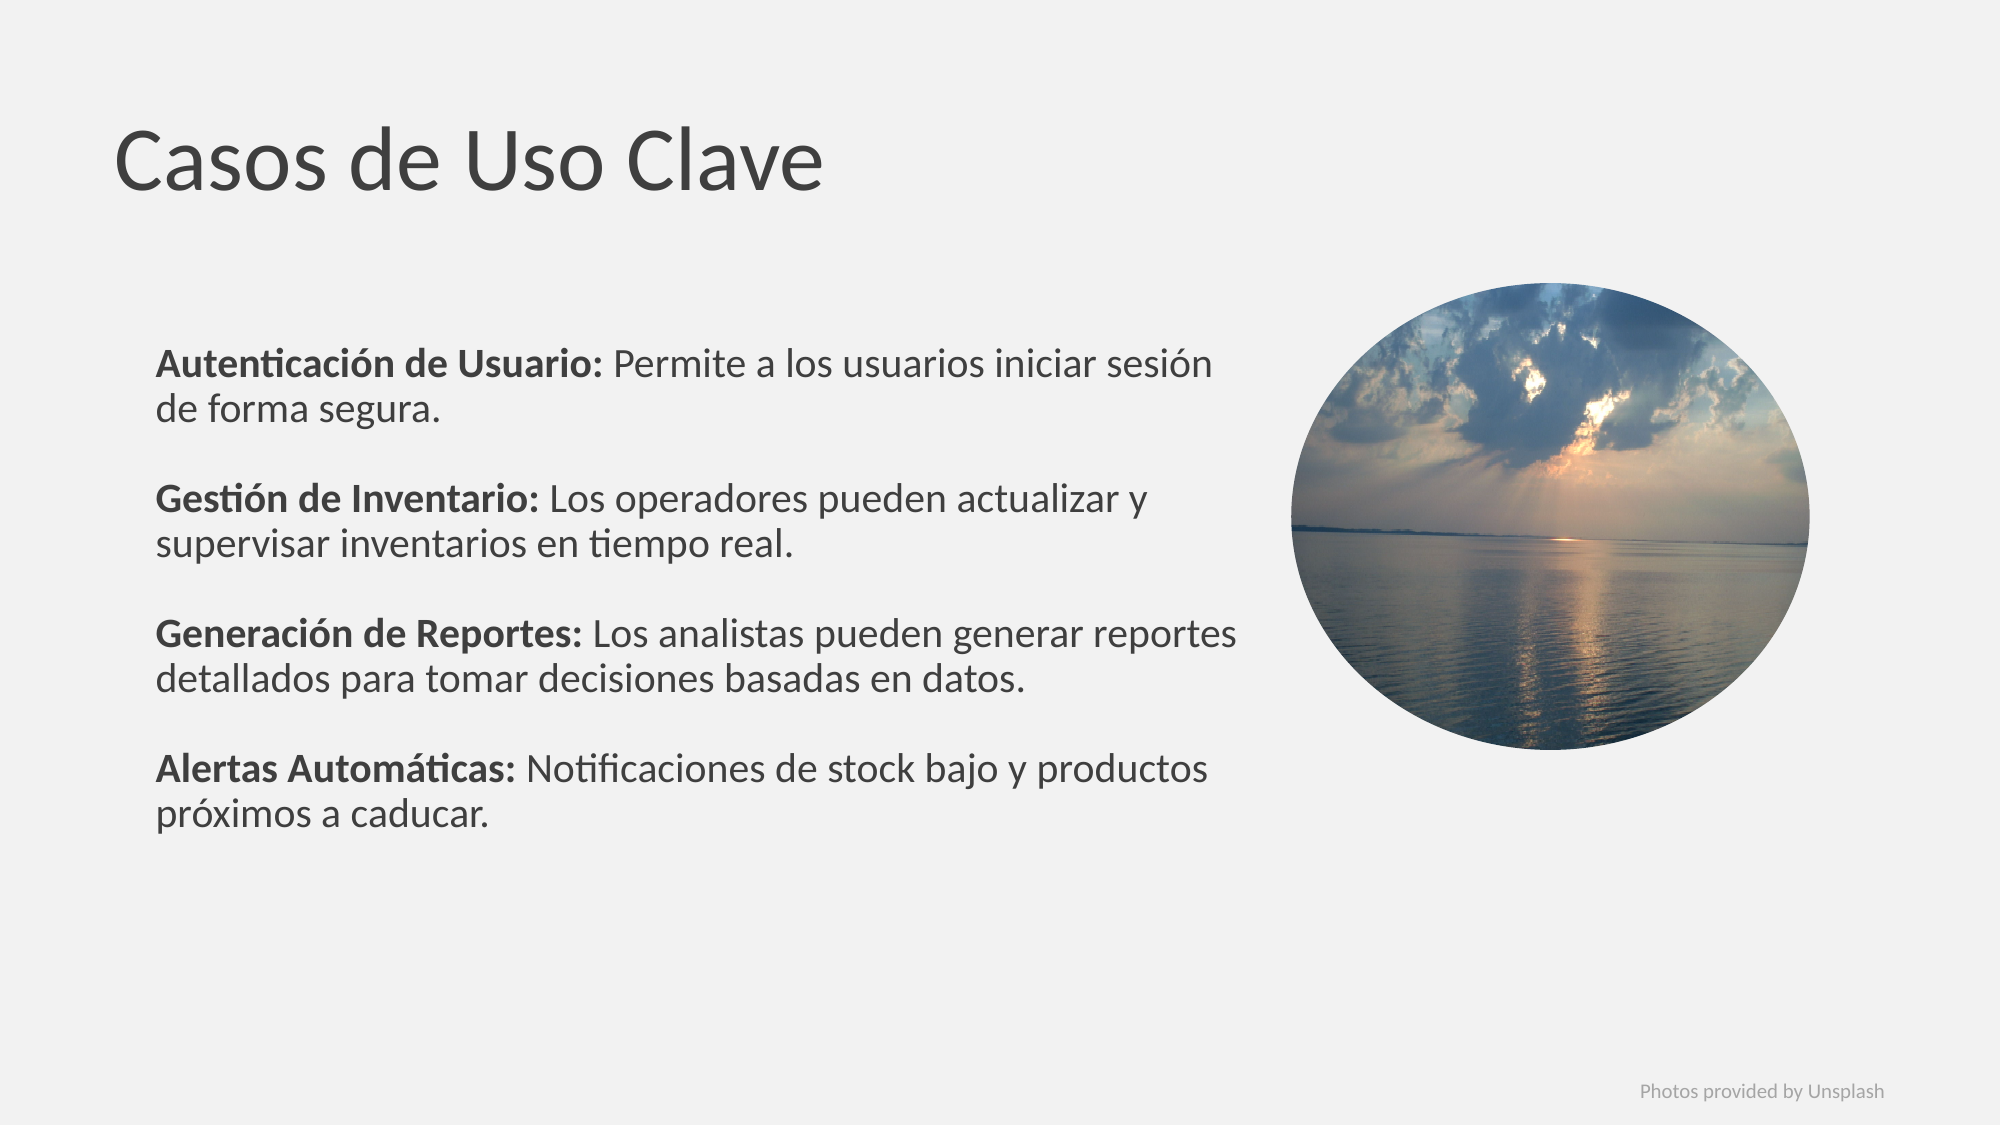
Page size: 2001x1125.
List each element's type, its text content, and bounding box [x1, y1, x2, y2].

title Casos de Uso Clave [99, 59, 1900, 262]
picture [1290, 282, 1810, 751]
list Autenticación de Usuario: Permite a los usuarios iniciar sesión de forma segura. Gestión de Inventario: Los operadores pueden actualizar y supervisar inventarios en tiempo real. Generación de Reportes: Los analistas pueden generar reportes detallados para tomar decisiones basadas en datos. Alertas Automáticas: Notificaciones de stock bajo y productos próximos a caducar. [140, 318, 1268, 889]
list Photos provided by Unsplash [1367, 1072, 1900, 1103]
